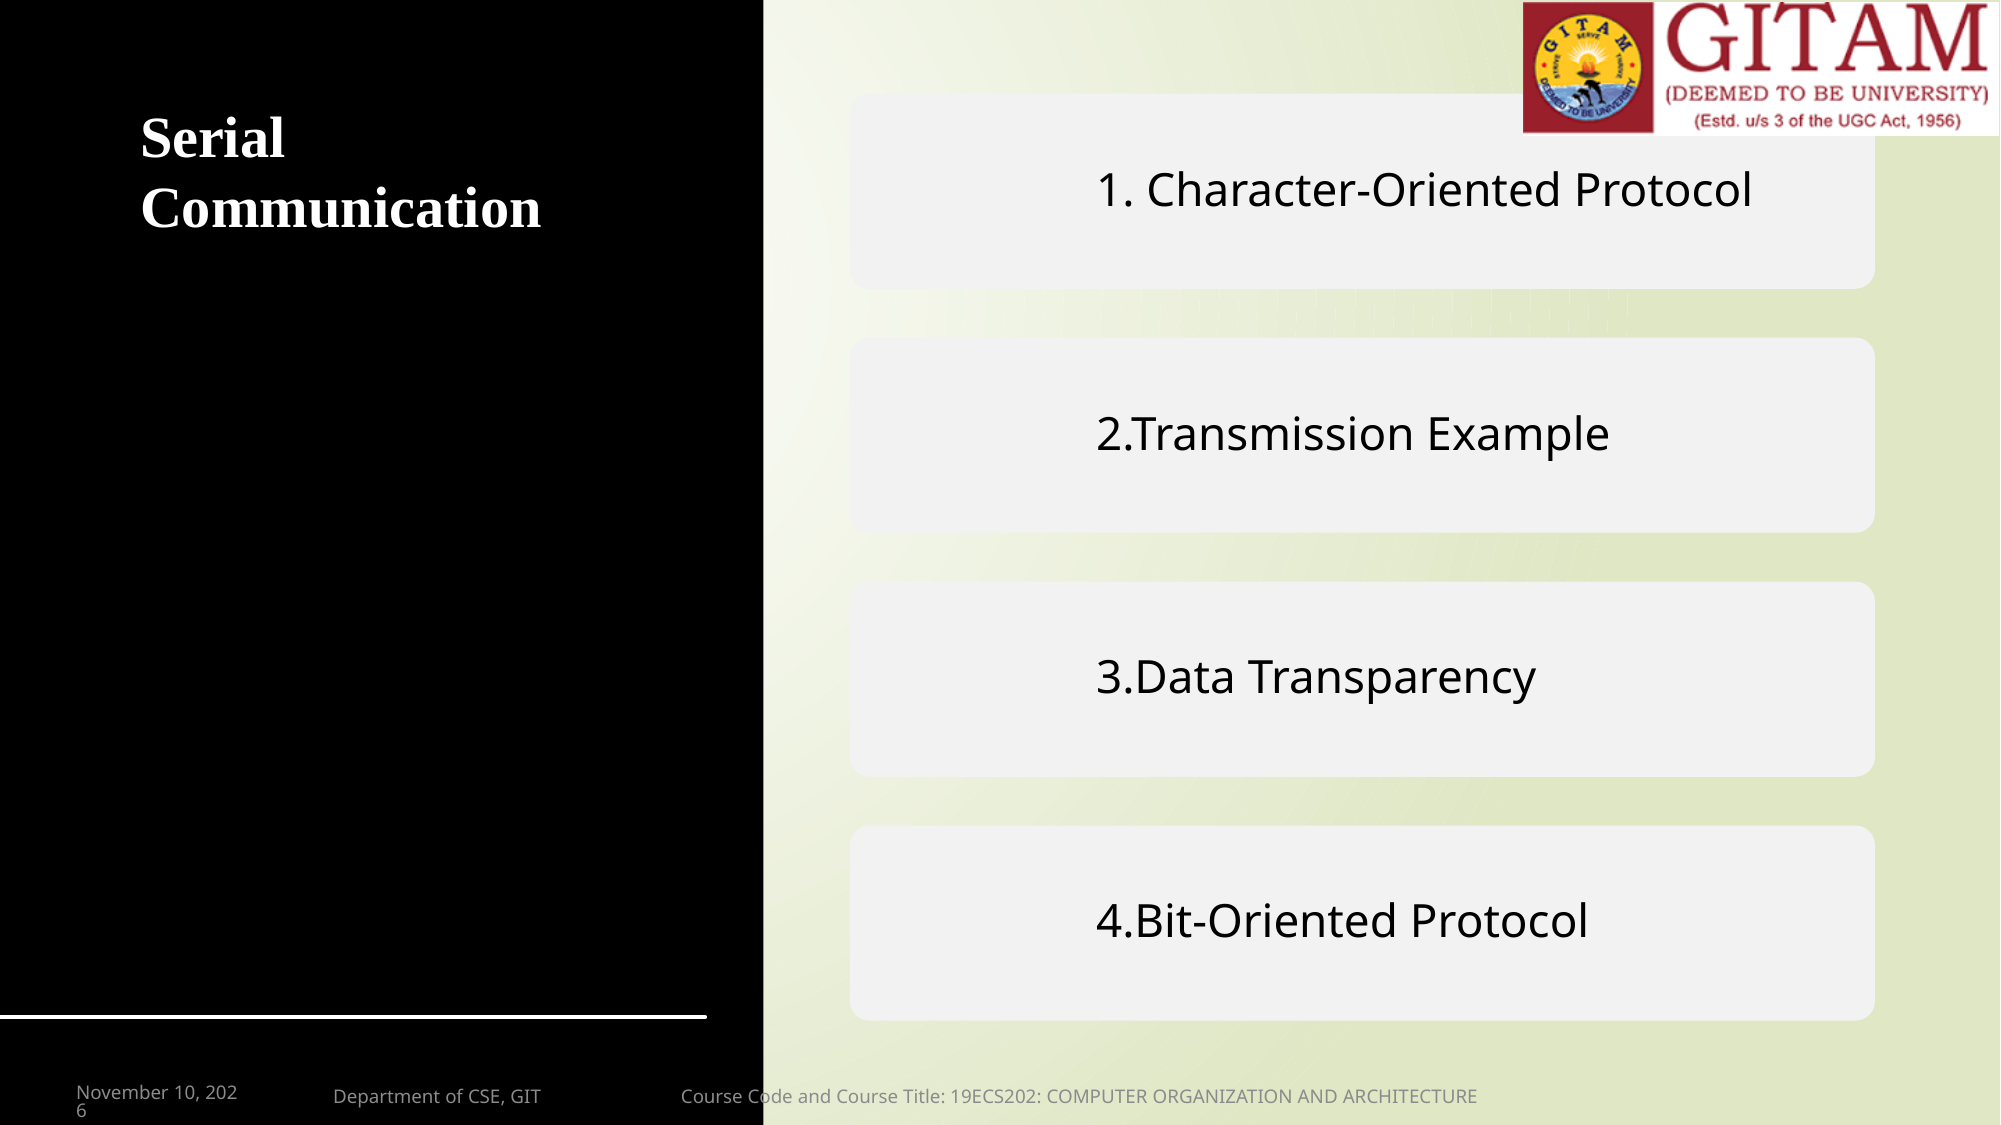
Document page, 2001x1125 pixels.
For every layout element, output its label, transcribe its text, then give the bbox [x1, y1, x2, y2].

picture [1523, 2, 1999, 137]
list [849, 92, 1876, 1022]
title Serial Communication [125, 91, 711, 905]
footer Department of CSE, GIT Course Code and Course Title: 19ECS202: COMPUTER ORGANIZATION AND ARCHITECTURE [318, 1067, 1548, 1125]
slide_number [61, 1063, 259, 1123]
text_box [0, 0, 765, 1125]
